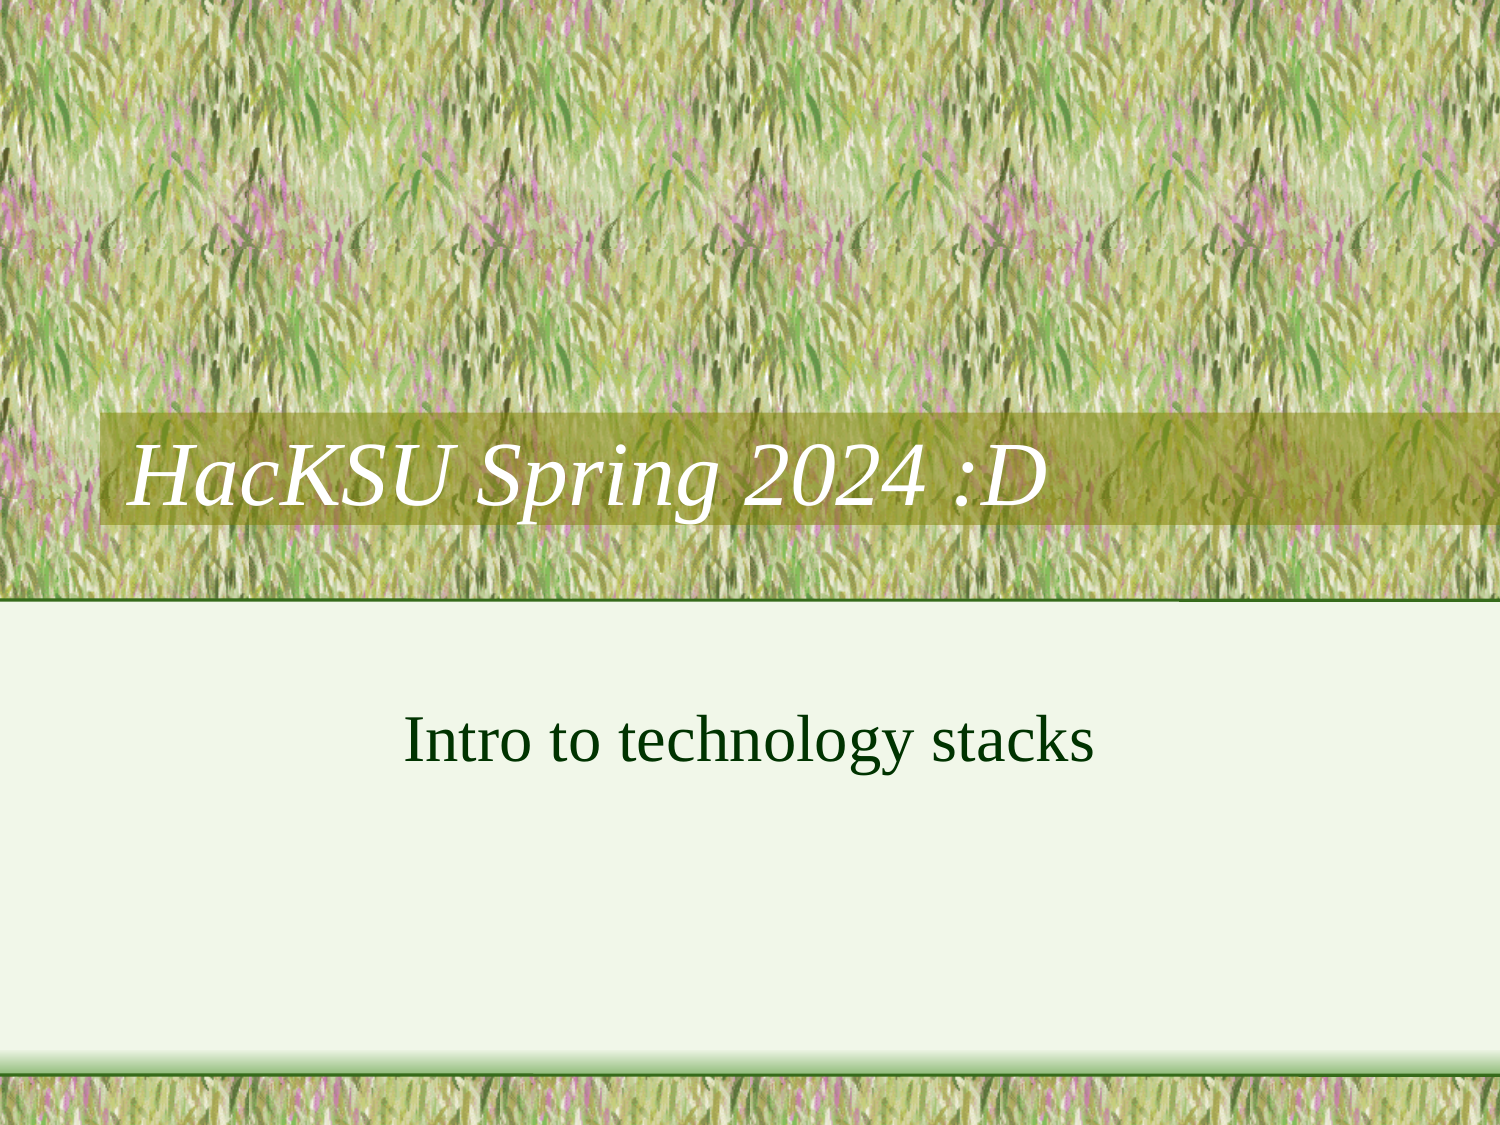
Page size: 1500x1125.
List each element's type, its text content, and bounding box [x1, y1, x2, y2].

picture [0, 1077, 1500, 1125]
title HacKSU Spring 2024 :D [112, 375, 1388, 563]
subtitle Intro to technology stacks [225, 687, 1275, 975]
picture [0, 0, 1500, 598]
